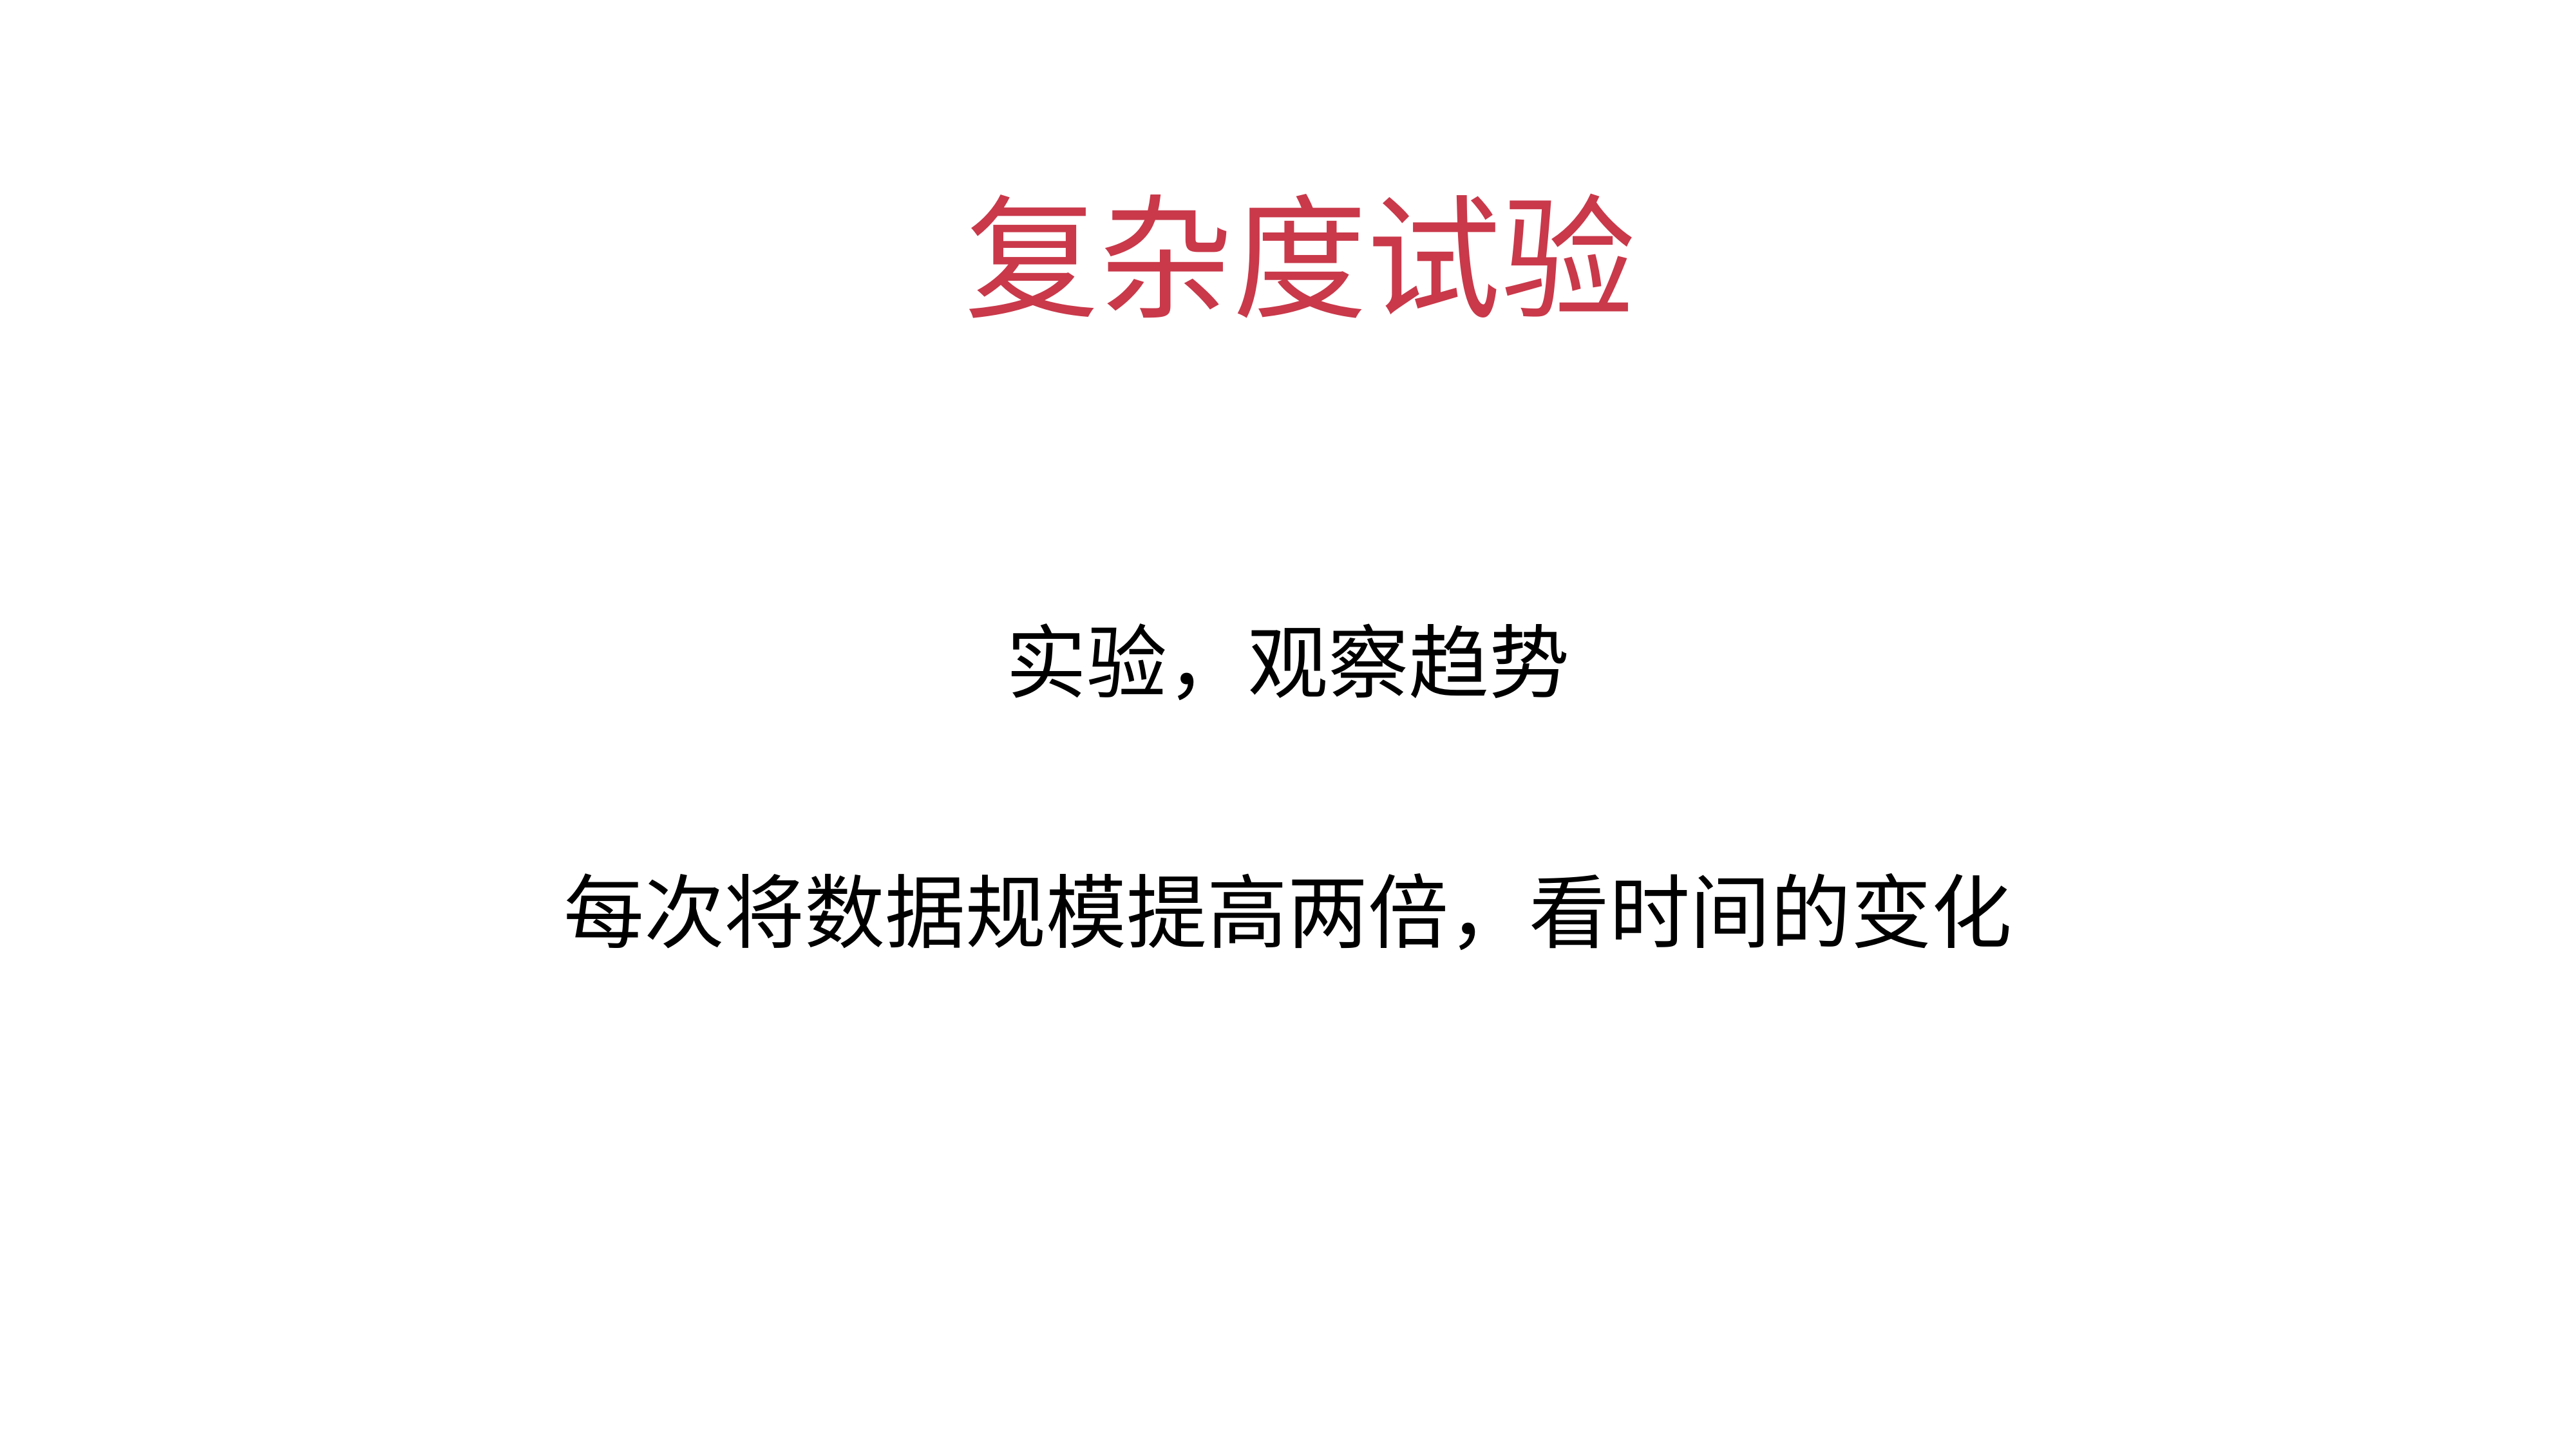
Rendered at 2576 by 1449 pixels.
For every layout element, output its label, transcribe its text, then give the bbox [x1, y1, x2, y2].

text_box 实验，观察趋势 [114, 558, 2462, 714]
title 复杂度试验 [187, 124, 2389, 340]
text_box 每次将数据规模提高两倍，看时间的变化 [114, 808, 2462, 963]
